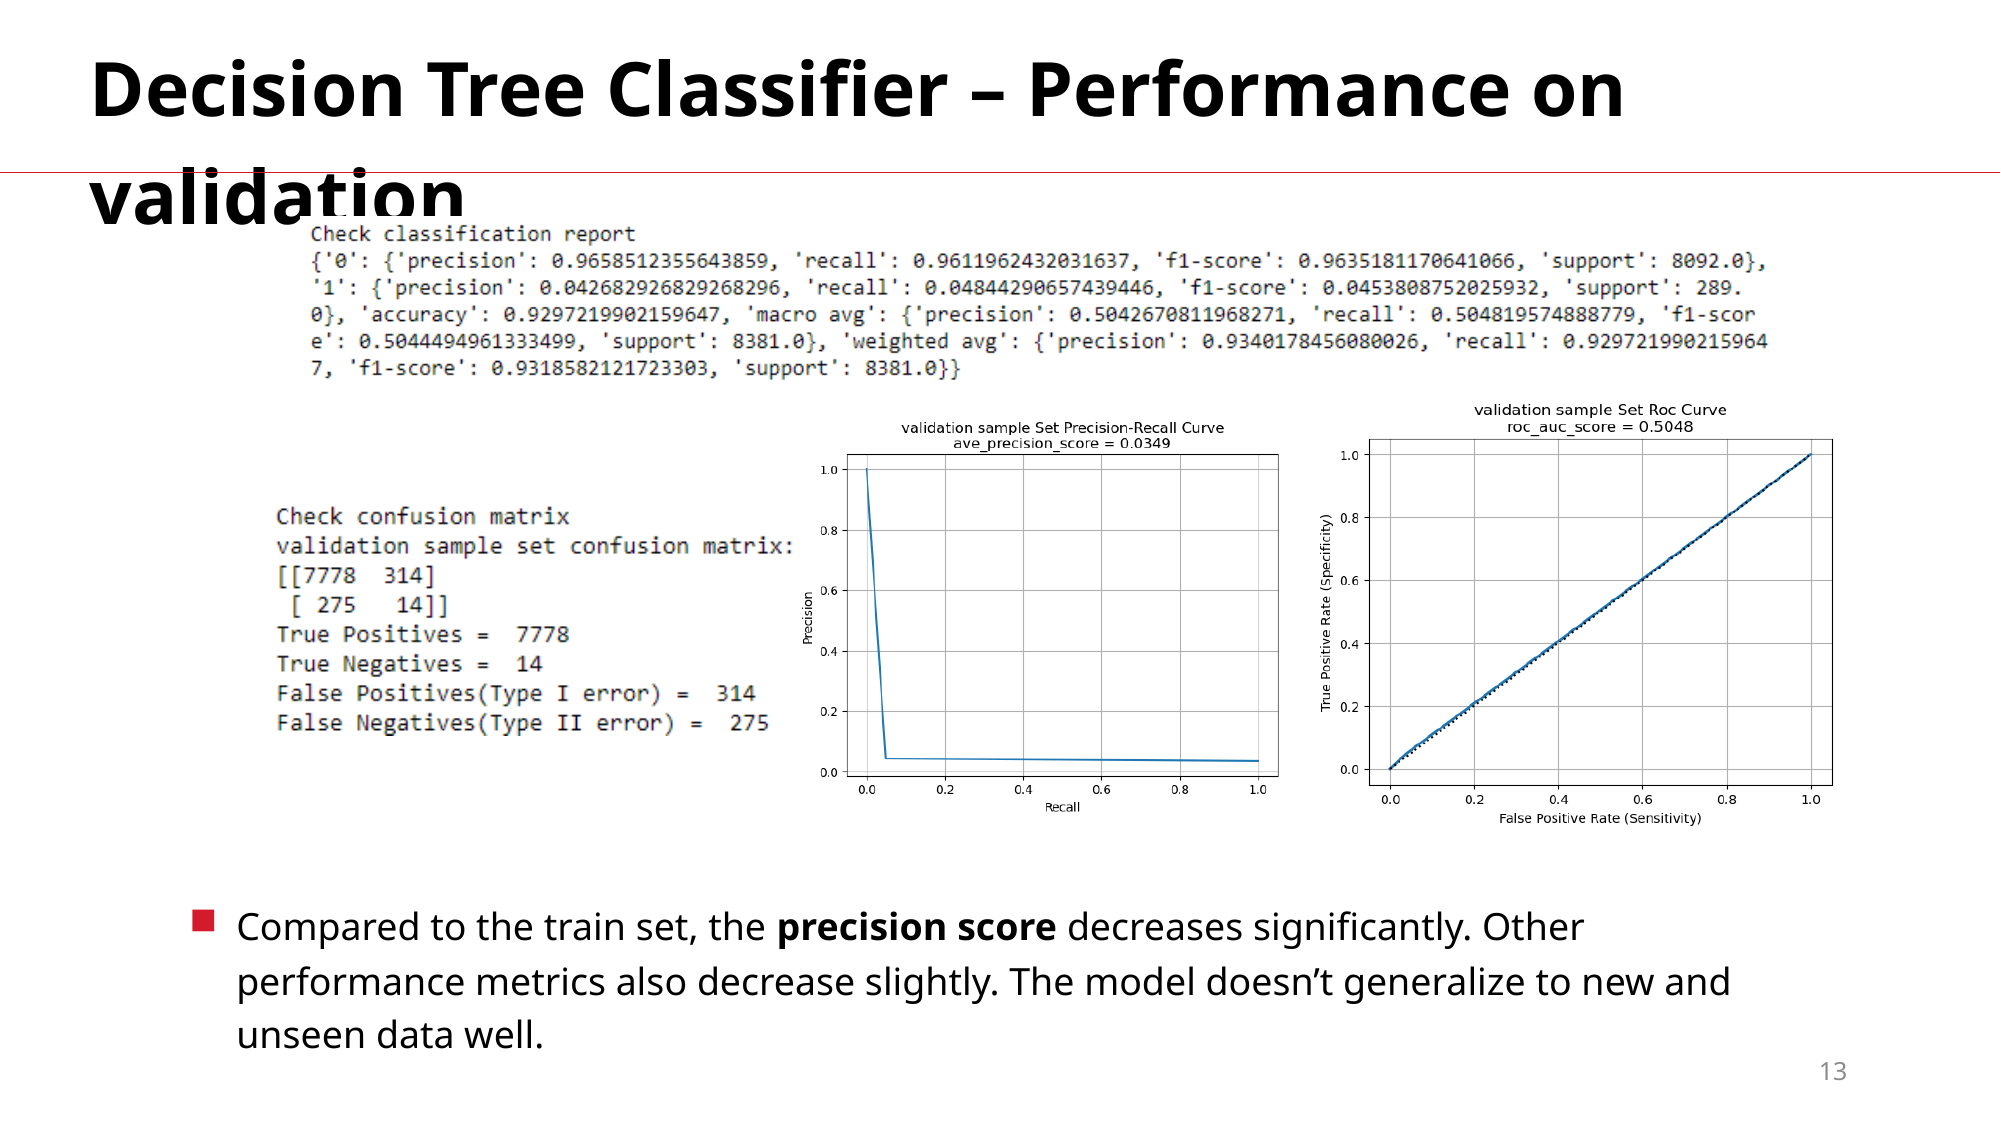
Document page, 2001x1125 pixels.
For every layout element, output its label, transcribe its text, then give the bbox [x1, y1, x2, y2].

text_box Compared to the train set, the precision score decreases significantly. Other performance metrics also decrease slightly. The model doesn’t generalize to new and unseen data well. [174, 887, 1761, 1064]
slide_number 13 [1412, 1042, 1863, 1103]
text_box Decision Tree Classifier – Performance on validation [0, 16, 2000, 171]
picture [300, 216, 1780, 391]
text_box Decision Tree Classifier – Performance on validation [0, 174, 2000, 247]
picture [1315, 396, 1836, 830]
picture [261, 414, 1285, 818]
